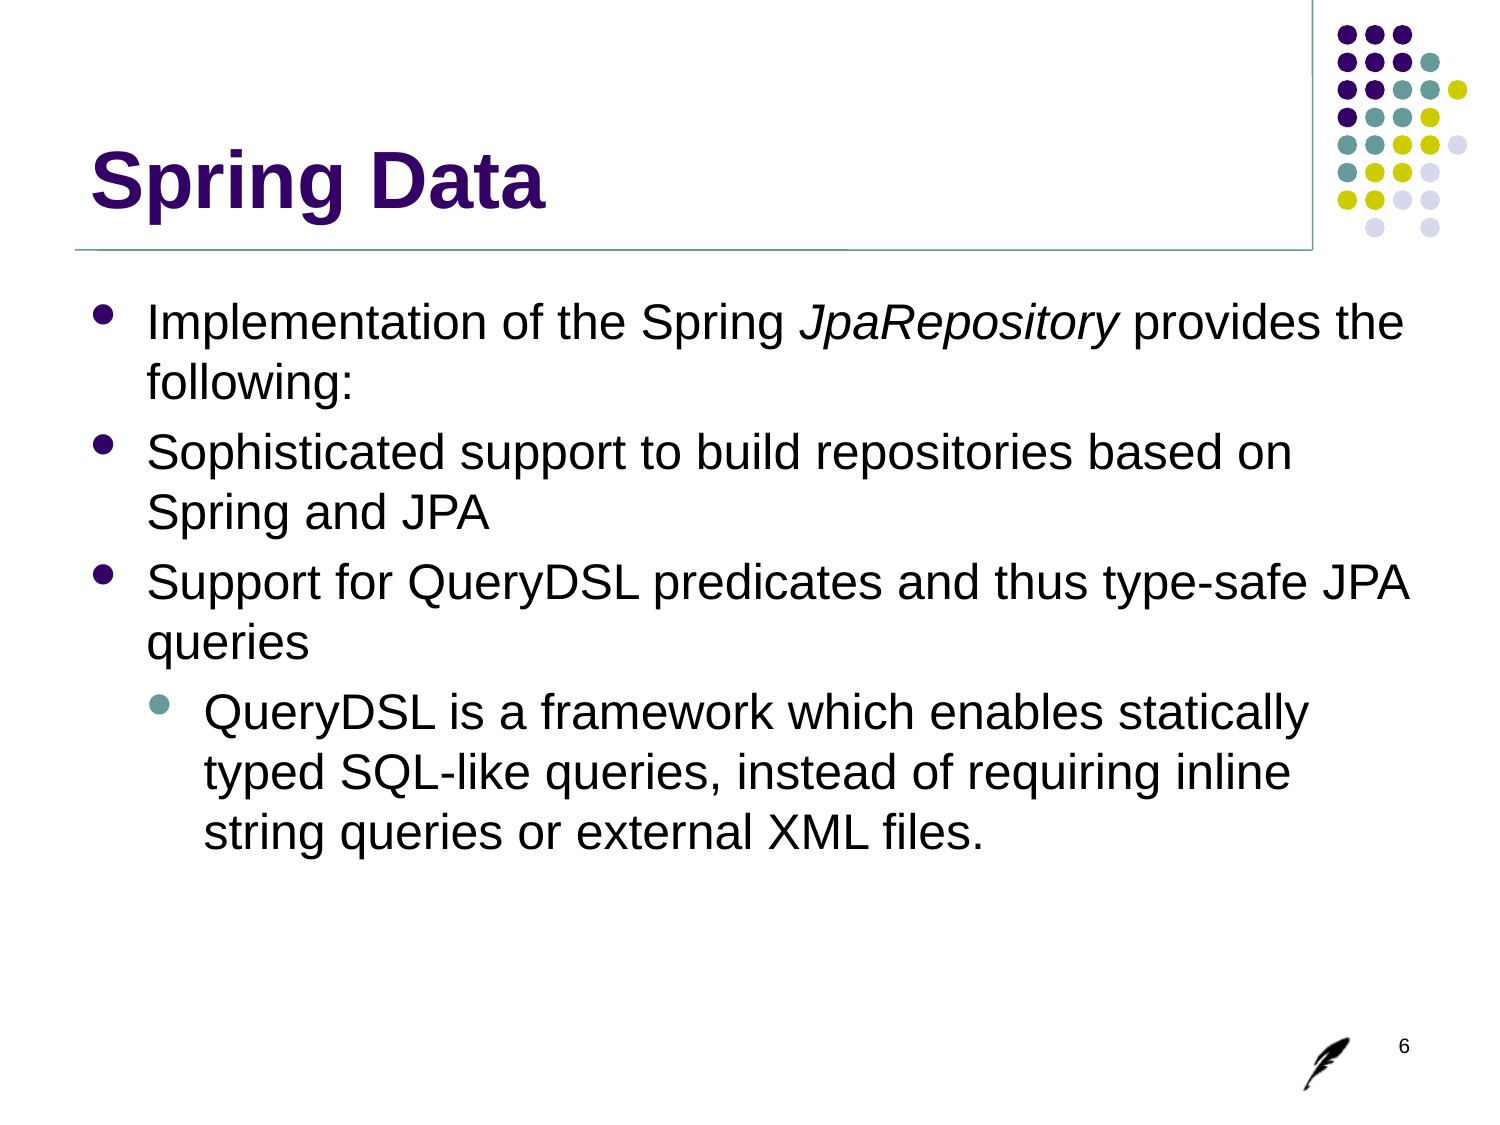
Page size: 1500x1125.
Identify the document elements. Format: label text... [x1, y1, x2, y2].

slide_number 6 [1074, 1025, 1425, 1100]
title Spring Data [75, 20, 1313, 233]
list Implementation of the Spring JpaRepository provides the following: Sophisticated support to build repositories based on Spring and JPA Support for QueryDSL predicates and thus type-safe JPA queries QueryDSL is a framework which enables statically typed SQL-like queries, instead of requiring inline string queries or external XML files. [75, 282, 1425, 1006]
